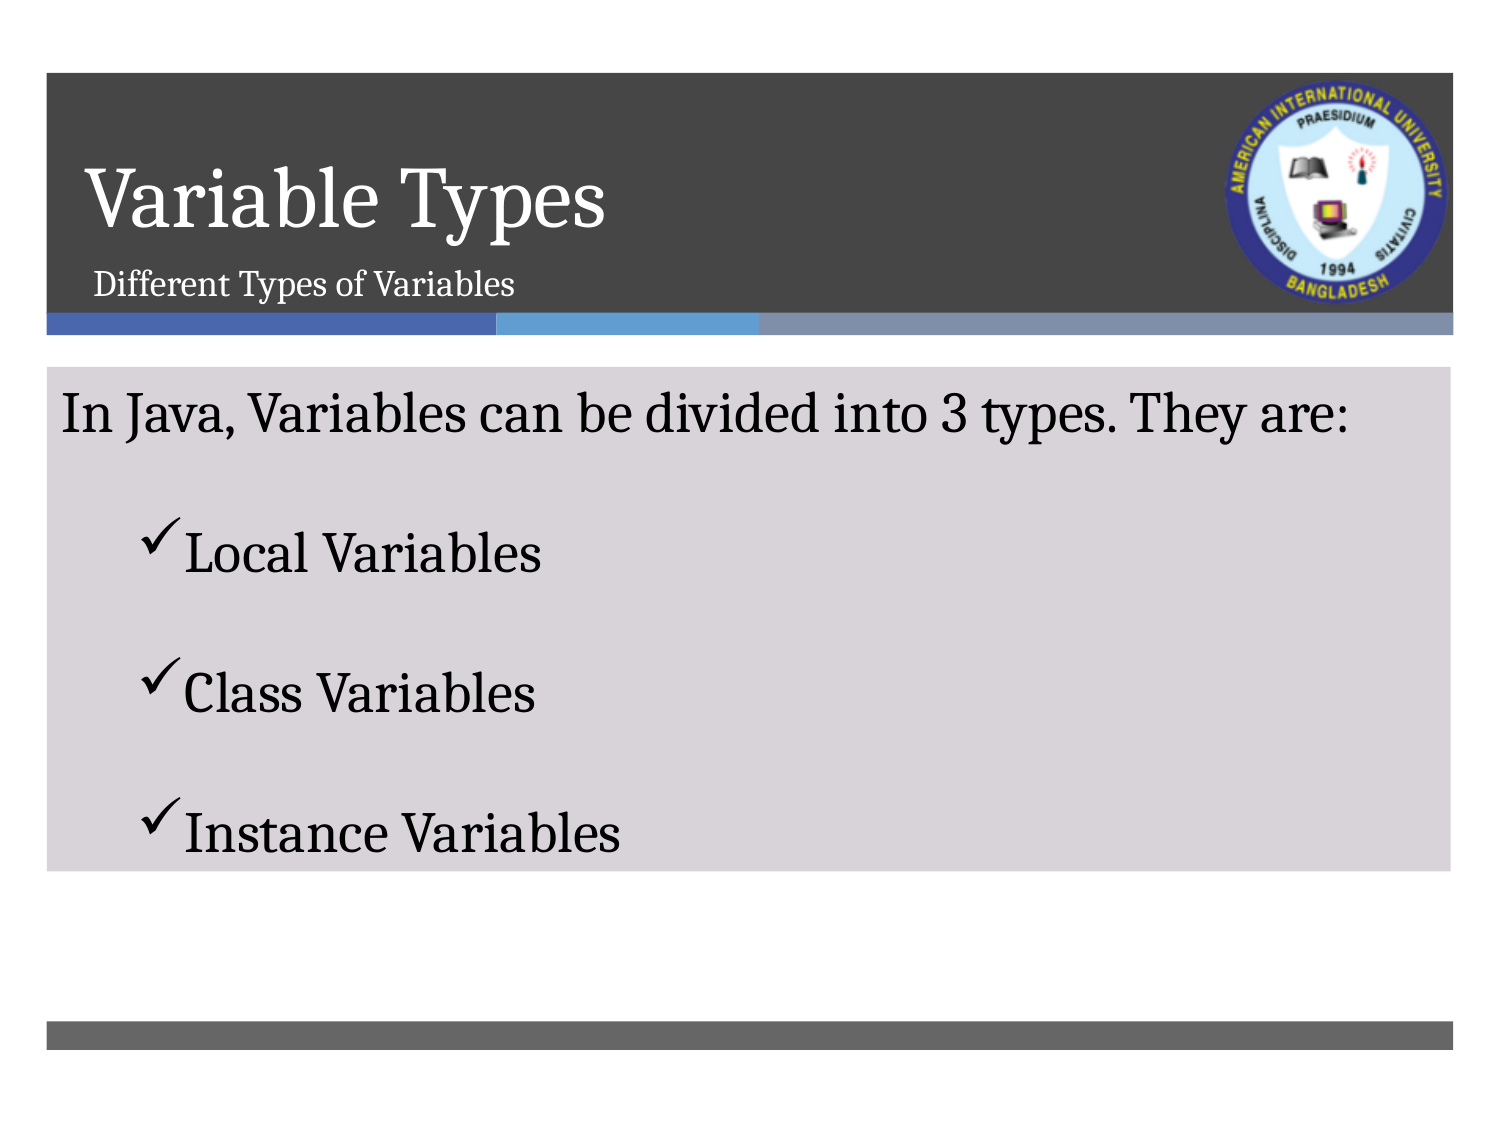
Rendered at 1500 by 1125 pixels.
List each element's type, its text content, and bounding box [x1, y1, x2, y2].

picture [1351, 75, 1454, 310]
text_box In Java, Variables can be divided into 3 types. They are: Local Variables Class Variables Instance Variables [46, 366, 1451, 872]
title Variable Types [69, 73, 1351, 253]
subtitle Different Types of Variables [78, 251, 1351, 331]
